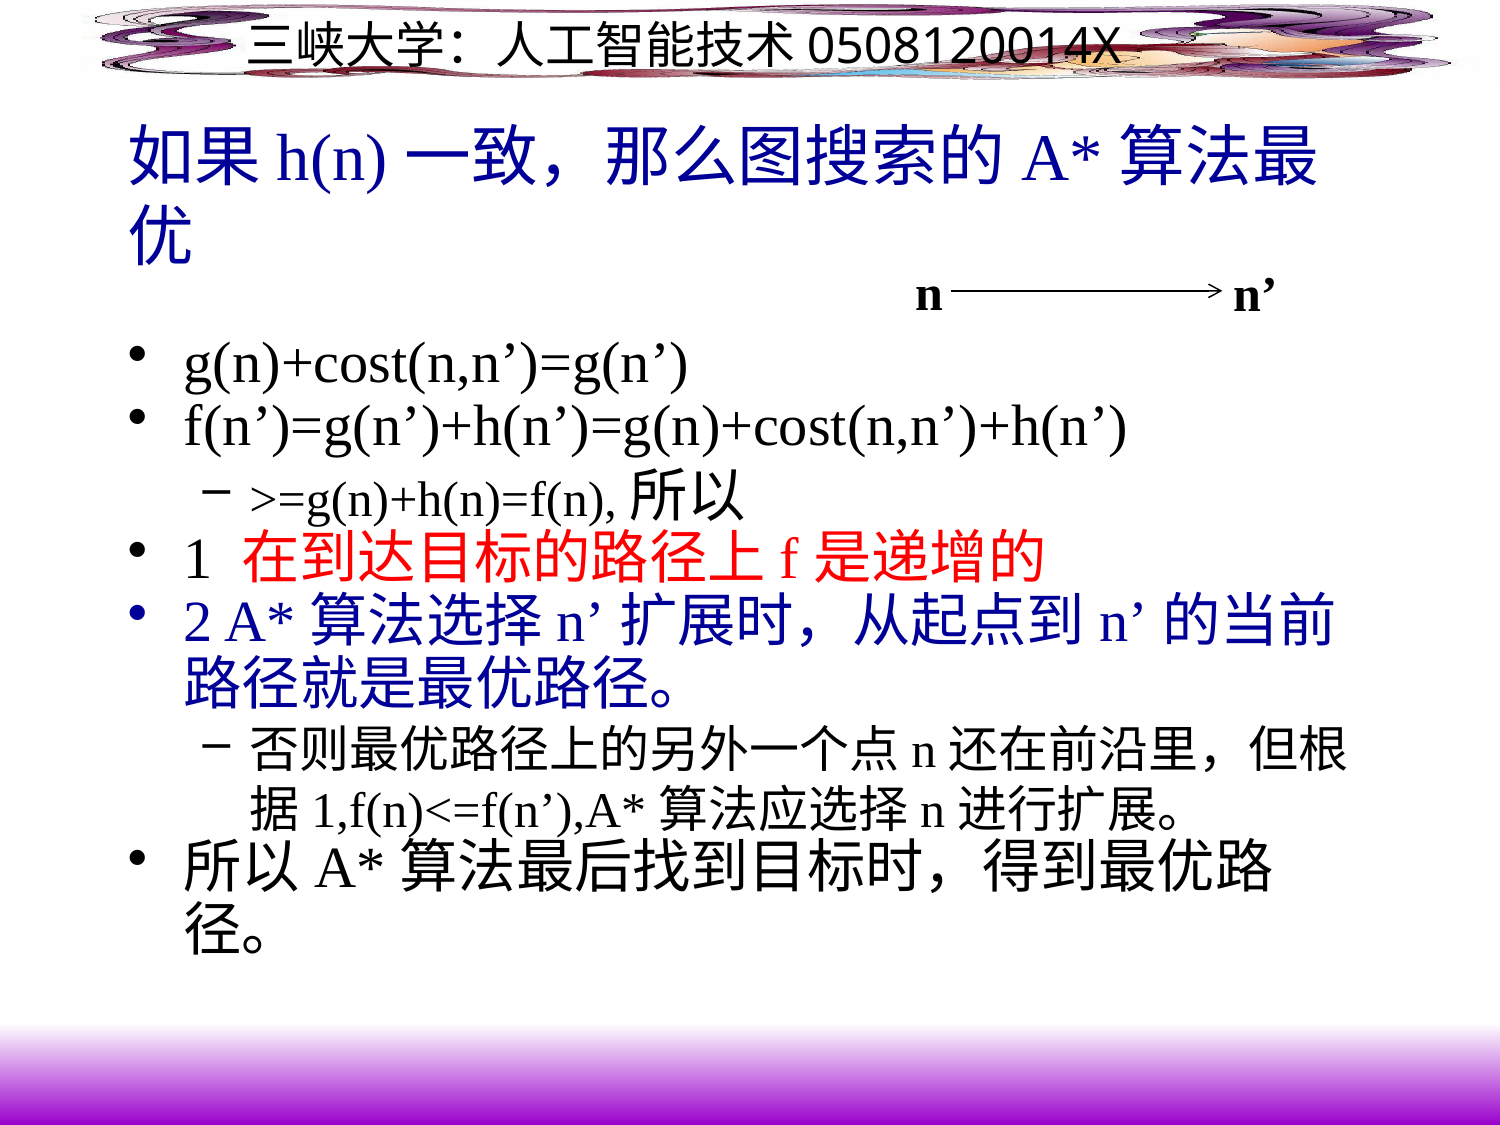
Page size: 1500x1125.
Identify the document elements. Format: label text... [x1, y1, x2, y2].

list g(n)+cost(n,n’)=g(n’) f(n’)=g(n’)+h(n’)=g(n)+cost(n,n’)+h(n’) >=g(n)+h(n)=f(n),所以 1 在到达目标的路径上f是递增的 2 A*算法选择n’扩展时，从起点到n’的当前路径就是最优路径。 否则最优路径上的另外一个点n还在前沿里，但根据1,f(n)<=f(n’),A*算法应选择n进行扩展。 所以A*算法最后找到目标时，得到最优路径。 [112, 324, 1388, 1000]
text_box n’ [1218, 254, 1293, 330]
picture [0, 0, 1500, 88]
title 如果h(n)一致，那么图搜索的A*算法最优 [112, 99, 1388, 288]
text_box n [900, 252, 958, 328]
